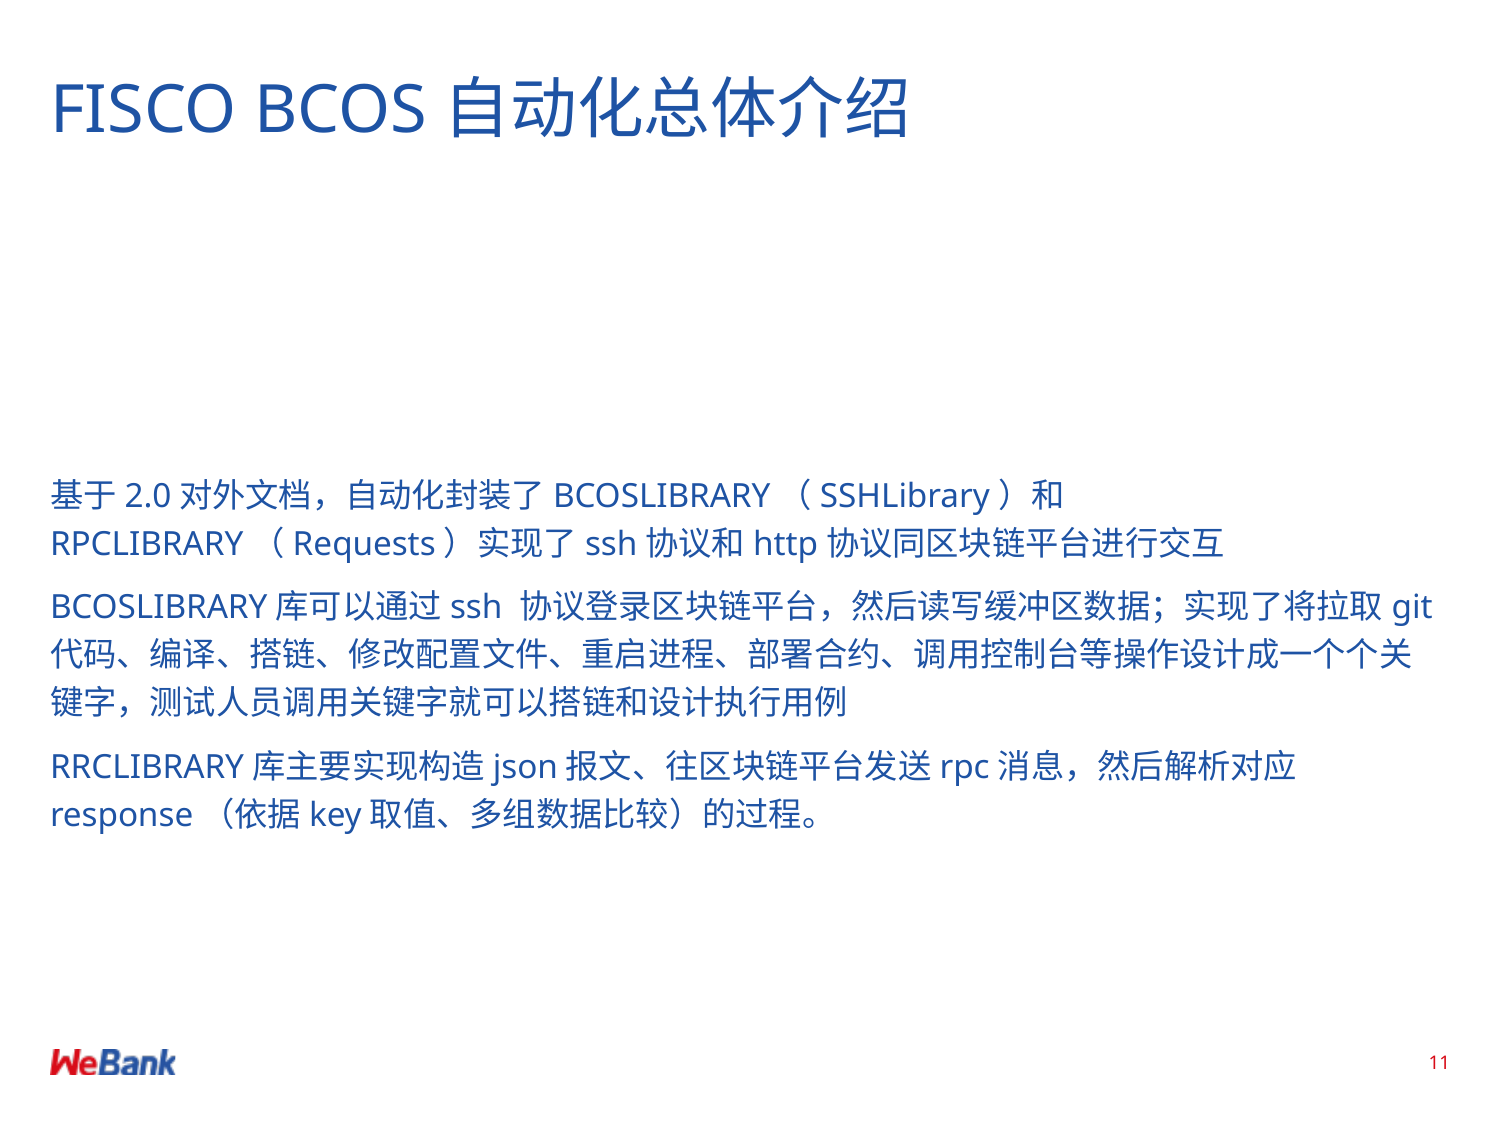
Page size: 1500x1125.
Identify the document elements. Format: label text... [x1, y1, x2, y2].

title FISCO BCOS自动化总体介绍 [50, 75, 1450, 149]
slide_number 11 [1112, 1049, 1450, 1076]
list 基于2.0对外文档，自动化封装了BCOSLIBRARY（SSHLibrary）和RPCLIBRARY（Requests）实现了ssh协议和http协议同区块链平台进行交互 BCOSLIBRARY库可以通过ssh 协议登录区块链平台，然后读写缓冲区数据；实现了将拉取git代码、编译、搭链、修改配置文件、重启进程、部署合约、调用控制台等操作设计成一个个关键字，测试人员调用关键字就可以搭链和设计执行用例 RRCLIBRARY库主要实现构造json报文、往区块链平台发送rpc消息，然后解析对应response（依据key取值、多组数据比较）的过程。 [50, 220, 1439, 876]
